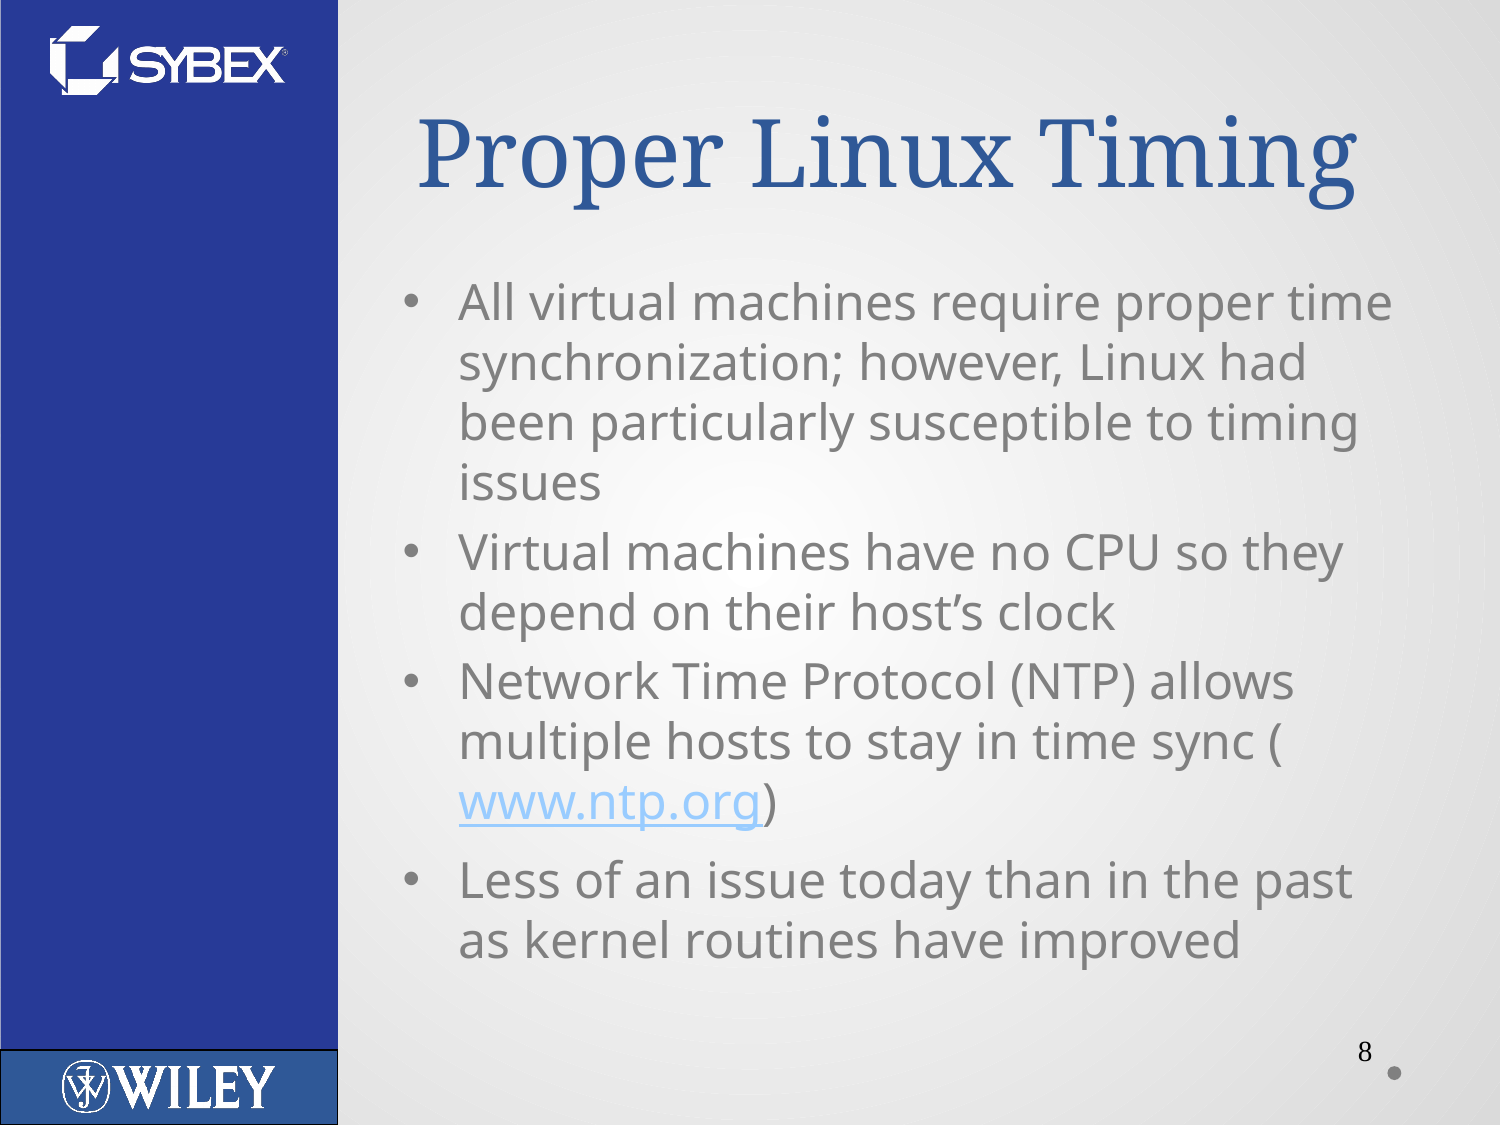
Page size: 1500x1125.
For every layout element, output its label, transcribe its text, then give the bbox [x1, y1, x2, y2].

list All virtual machines require proper time synchronization; however, Linux had been particularly susceptible to timing issues Virtual machines have no CPU so they depend on their host’s clock Network Time Protocol (NTP) allows multiple hosts to stay in time sync (www.ntp.org) Less of an issue today than in the past as kernel routines have improved [387, 262, 1425, 1005]
text_box [0, 1049, 338, 1125]
picture [49, 26, 288, 95]
text_box 8 [1262, 1024, 1388, 1100]
text_box [0, 0, 338, 1049]
picture [62, 1060, 276, 1113]
title Proper Linux Timing [350, 26, 1425, 215]
